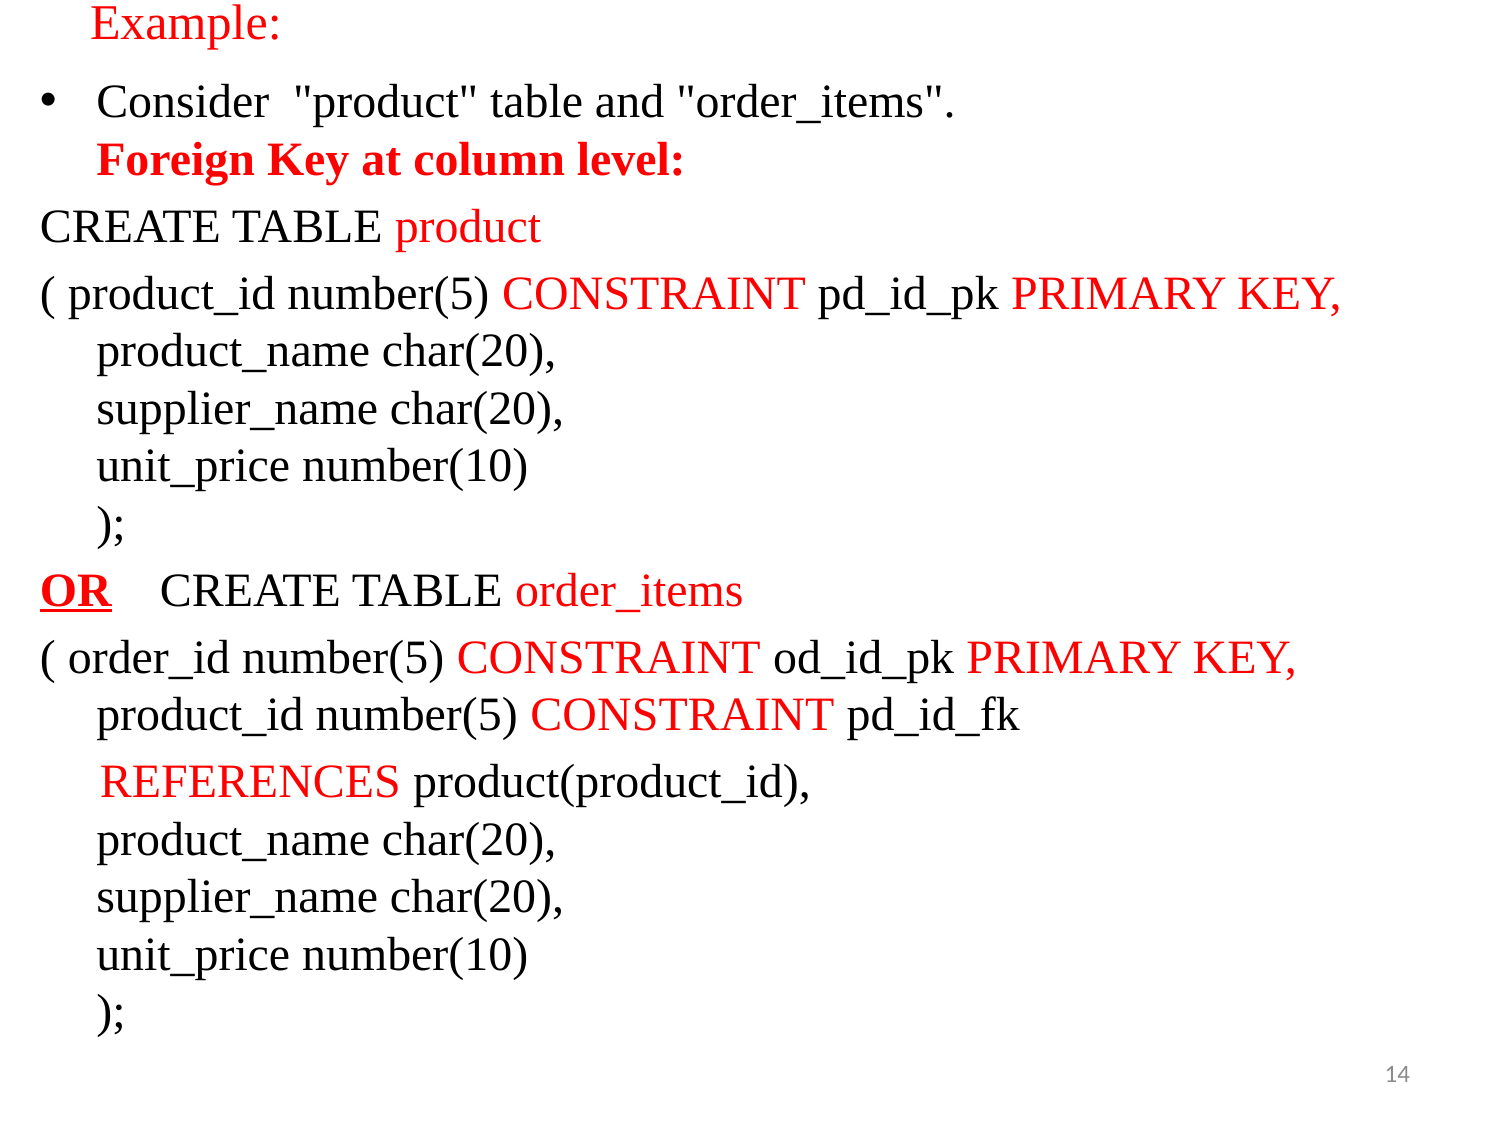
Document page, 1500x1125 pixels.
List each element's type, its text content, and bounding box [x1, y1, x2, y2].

list Consider "product" table and "order_items". Foreign Key at column level: CREATE TABLE product ( product_id number(5) CONSTRAINT pd_id_pk PRIMARY KEY, product_name char(20), supplier_name char(20), unit_price number(10) ); OR CREATE TABLE order_items ( order_id number(5) CONSTRAINT od_id_pk PRIMARY KEY, product_id number(5) CONSTRAINT pd_id_fk REFERENCES product(product_id), product_name char(20), supplier_name char(20), unit_price number(10) ); [24, 62, 1475, 1075]
title Example: [75, 0, 1425, 62]
slide_number 14 [1074, 1042, 1425, 1103]
